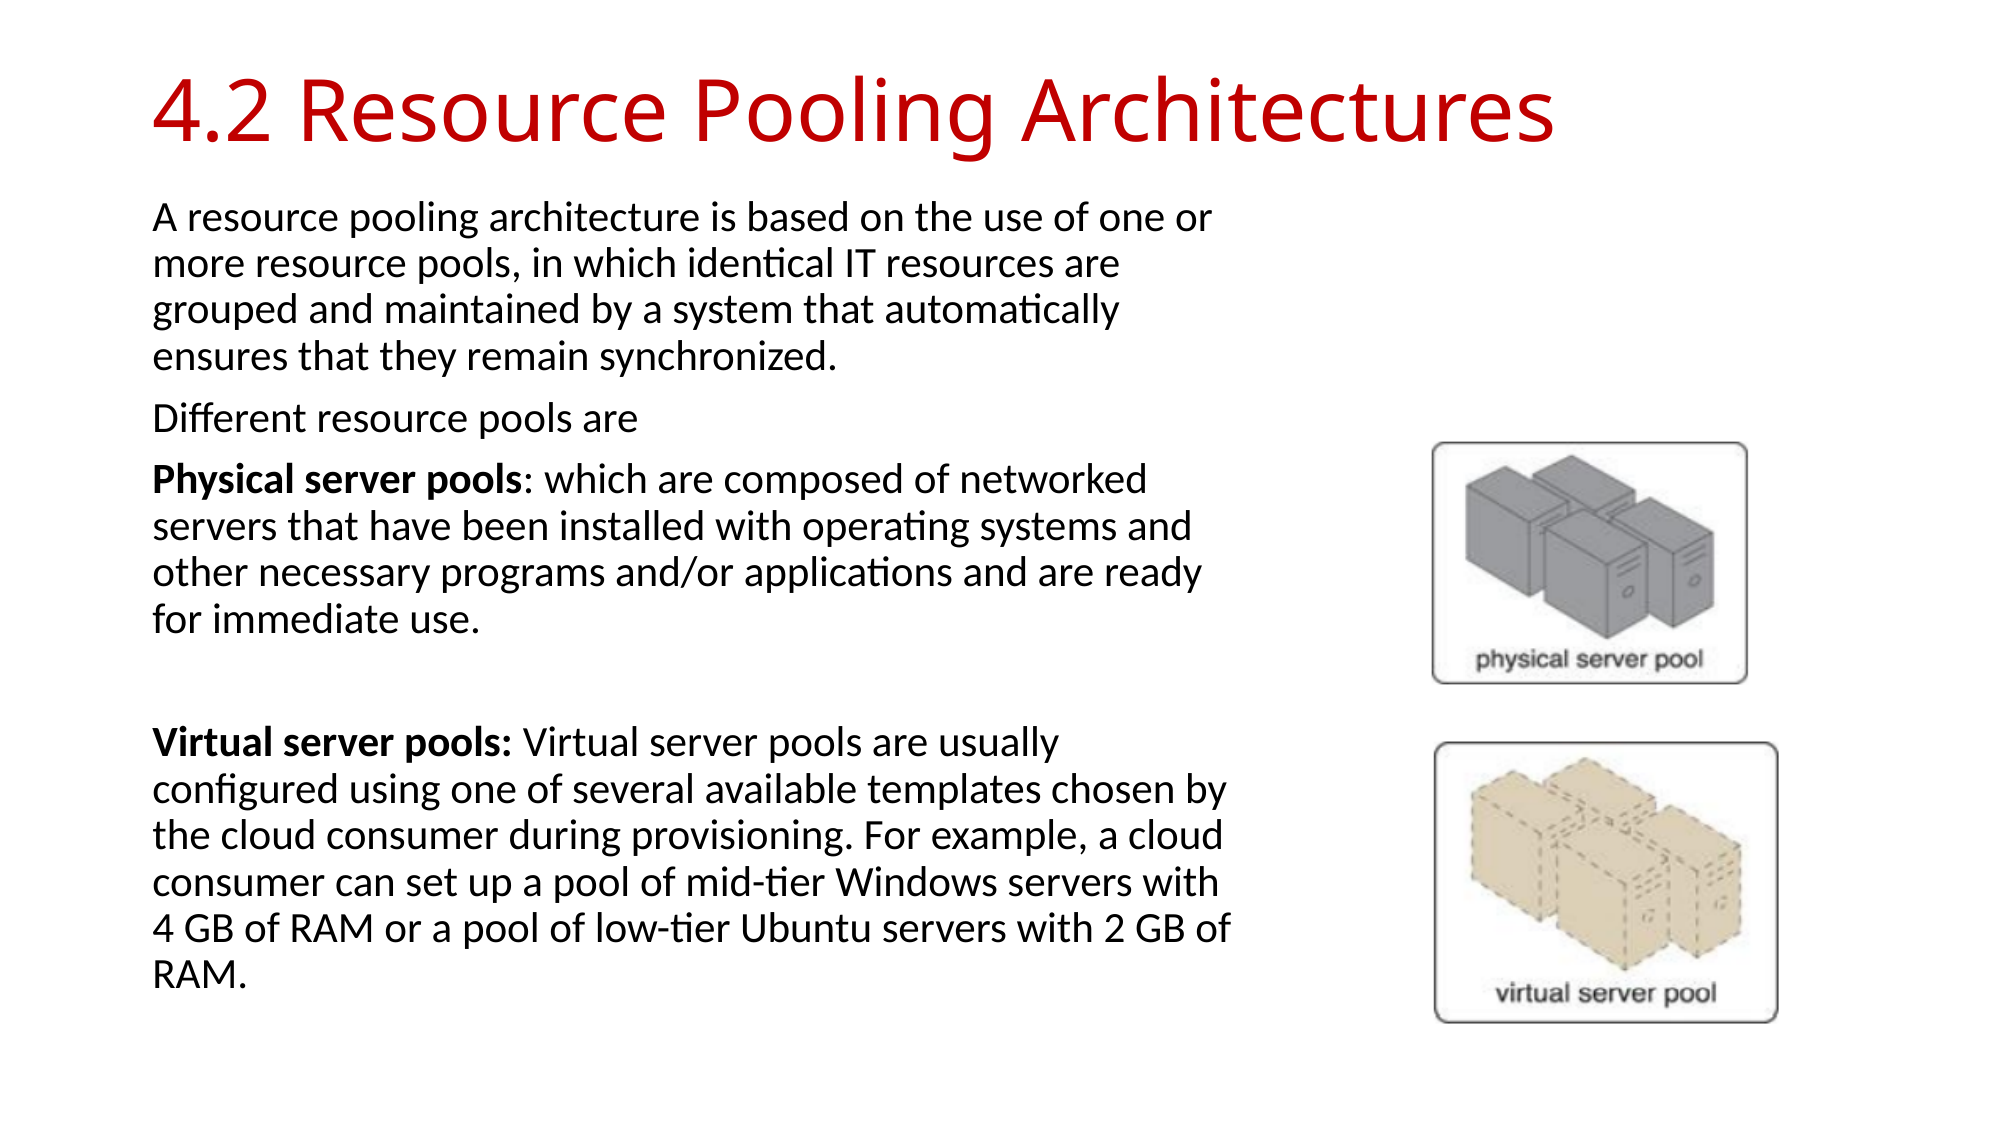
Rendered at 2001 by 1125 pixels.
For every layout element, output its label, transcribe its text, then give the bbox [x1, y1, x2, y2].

title 4.2 Resource Pooling Architectures [137, 59, 1863, 169]
list A resource pooling architecture is based on the use of one or more resource pools, in which identical IT resources are grouped and maintained by a system that automatically ensures that they remain synchronized. Different resource pools are Physical server pools: which are composed of networked servers that have been installed with operating systems and other necessary programs and/or applications and are ready for immediate use. Virtual server pools: Virtual server pools are usually configured using one of several available templates chosen by the cloud consumer during provisioning. For example, a cloud consumer can set up a pool of mid-tier Windows servers with 4 GB of RAM or a pool of low-tier Ubuntu servers with 2 GB of RAM. [137, 186, 1249, 1014]
picture [1417, 431, 1802, 694]
picture [1417, 734, 1829, 1052]
